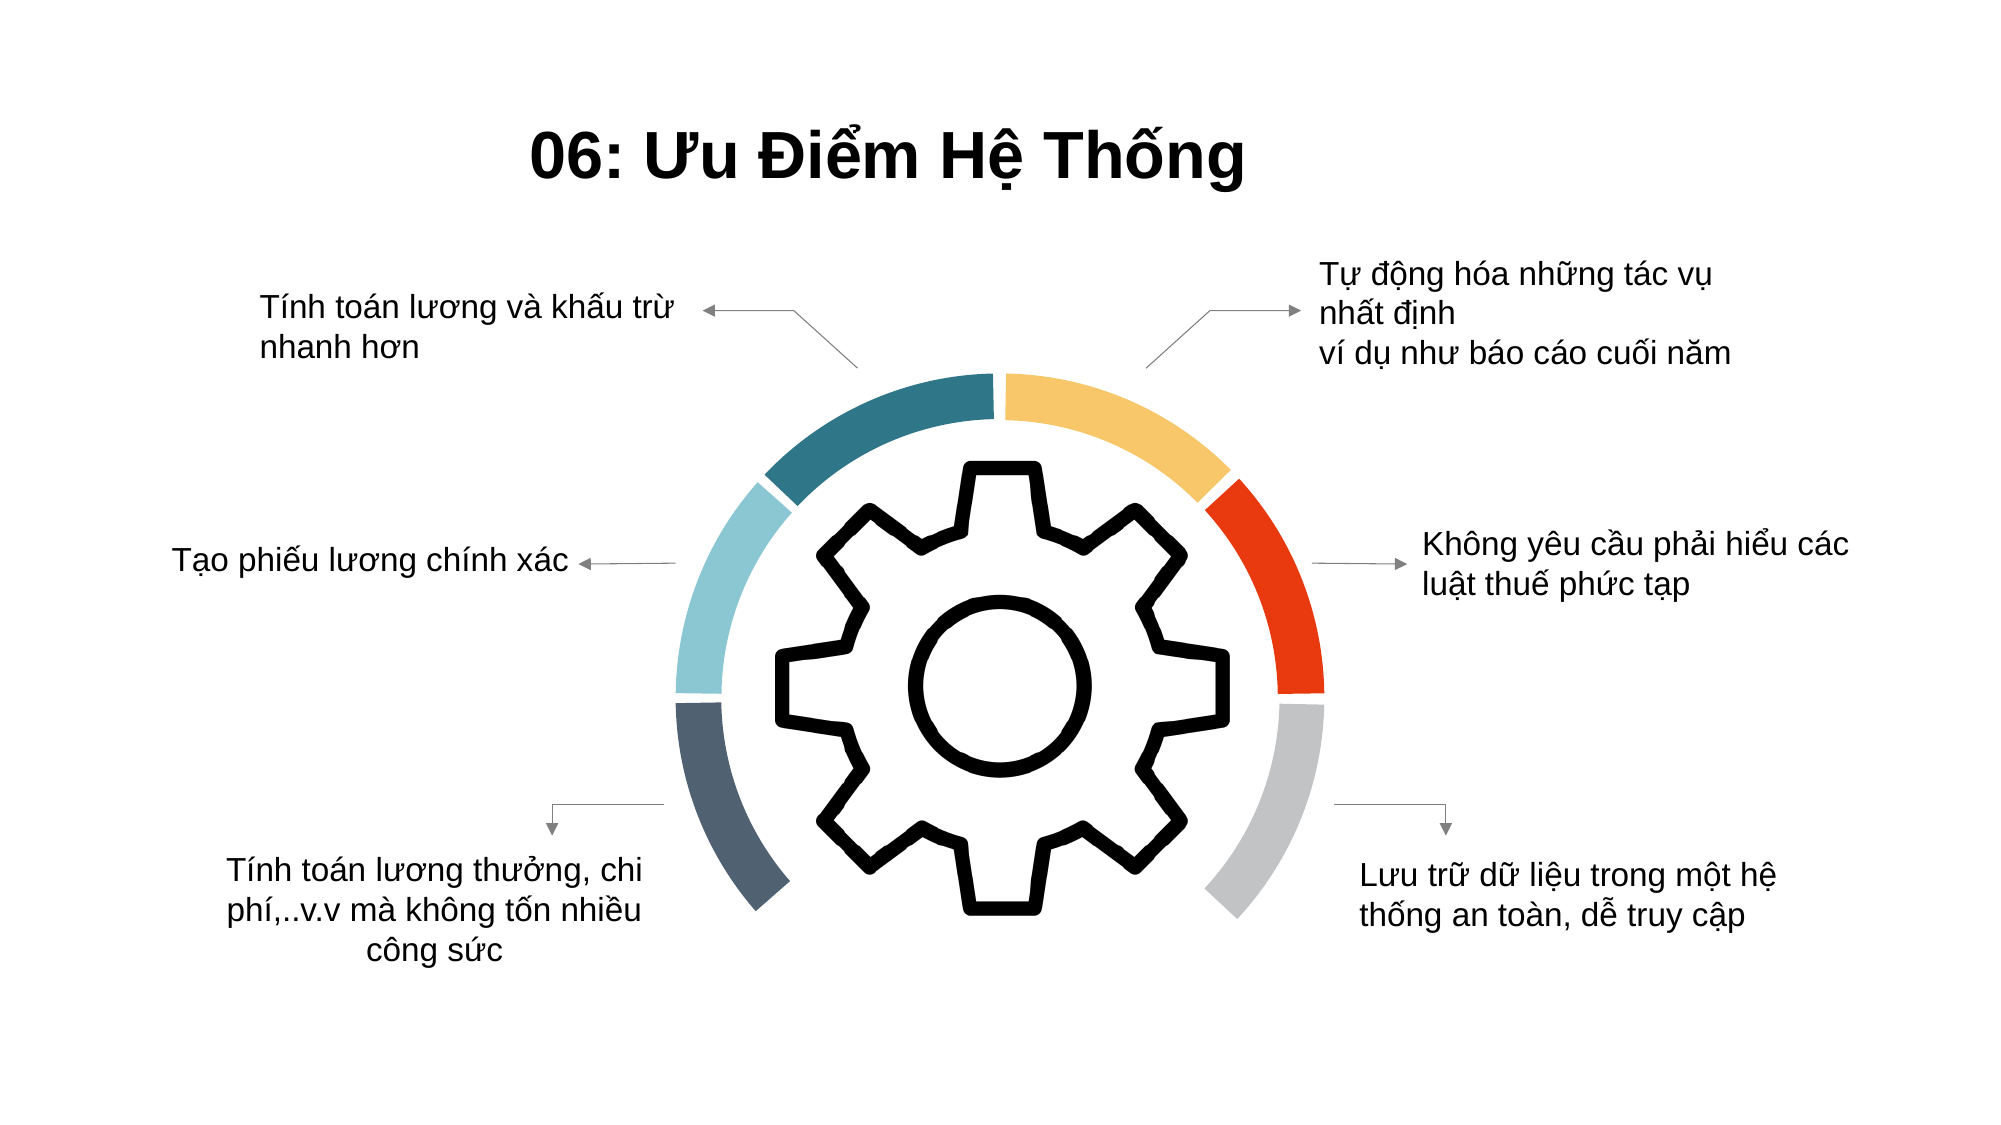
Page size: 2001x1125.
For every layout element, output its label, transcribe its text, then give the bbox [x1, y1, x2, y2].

text_box Không yêu cầu phải hiểu các luật thuế phức tạp [1407, 515, 1871, 610]
text_box 06: Ưu Điểm Hệ Thống [511, 104, 1418, 199]
text_box [545, 804, 665, 836]
picture [752, 443, 1248, 939]
text_box [1145, 304, 1302, 369]
text_box Tính toán lương và khấu trừ nhanh hơn [244, 278, 703, 403]
text_box Tính toán lương thưởng, chi phí,..v.v mà không tốn nhiều công sức [204, 841, 665, 1026]
text_box Tạo phiếu lương chính xác [126, 530, 585, 625]
text_box [1333, 804, 1453, 836]
text_box Tự động hóa những tác vụ nhất định ví dụ như báo cáo cuối năm [1304, 244, 1769, 419]
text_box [675, 373, 1325, 1023]
text_box Lưu trữ dữ liệu trong một hệ thống an toàn, dễ truy cập [1344, 845, 1809, 941]
text_box [702, 304, 858, 369]
